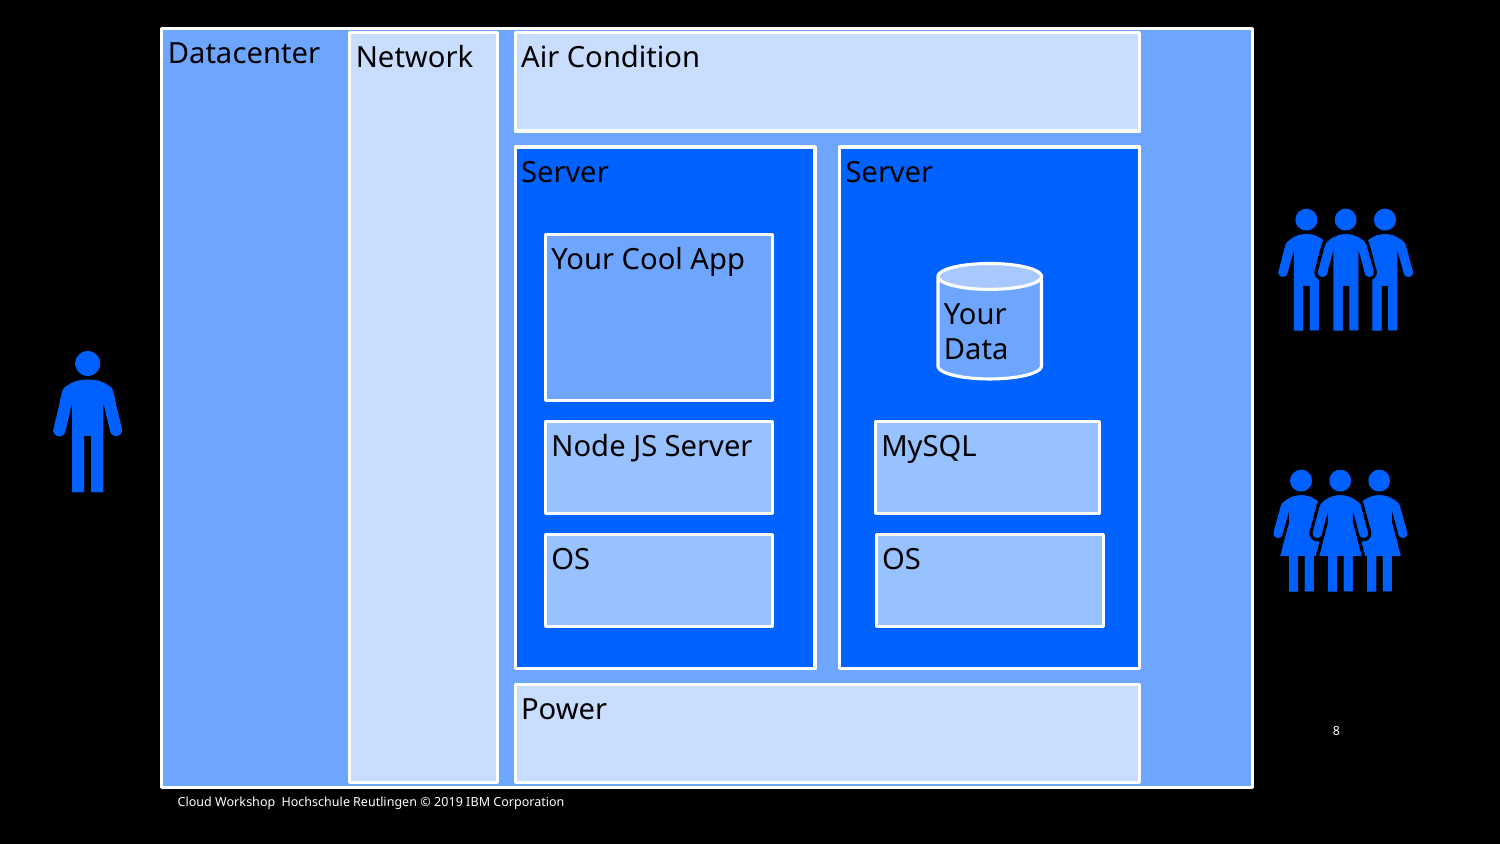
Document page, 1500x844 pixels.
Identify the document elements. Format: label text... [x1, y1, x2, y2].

text_box Your Data [935, 261, 1044, 382]
text_box Server [838, 145, 1142, 671]
text_box OS [874, 532, 1105, 628]
text_box OS [544, 532, 775, 628]
text_box Datacenter [160, 27, 1255, 790]
text_box Node JS Server [544, 419, 775, 515]
picture [12, 346, 163, 497]
text_box Network [348, 31, 499, 785]
text_box Power [513, 683, 1142, 785]
text_box MySQL [873, 419, 1102, 515]
footer Cloud Workshop Hochschule Reutlingen © 2019 IBM Corporation [177, 787, 853, 816]
text_box Your Cool App [544, 232, 775, 403]
text_box Server [513, 145, 817, 671]
text_box Air Condition [513, 31, 1142, 133]
picture [1264, 455, 1416, 607]
slide_number 8 [1142, 717, 1341, 746]
picture [1270, 193, 1421, 345]
